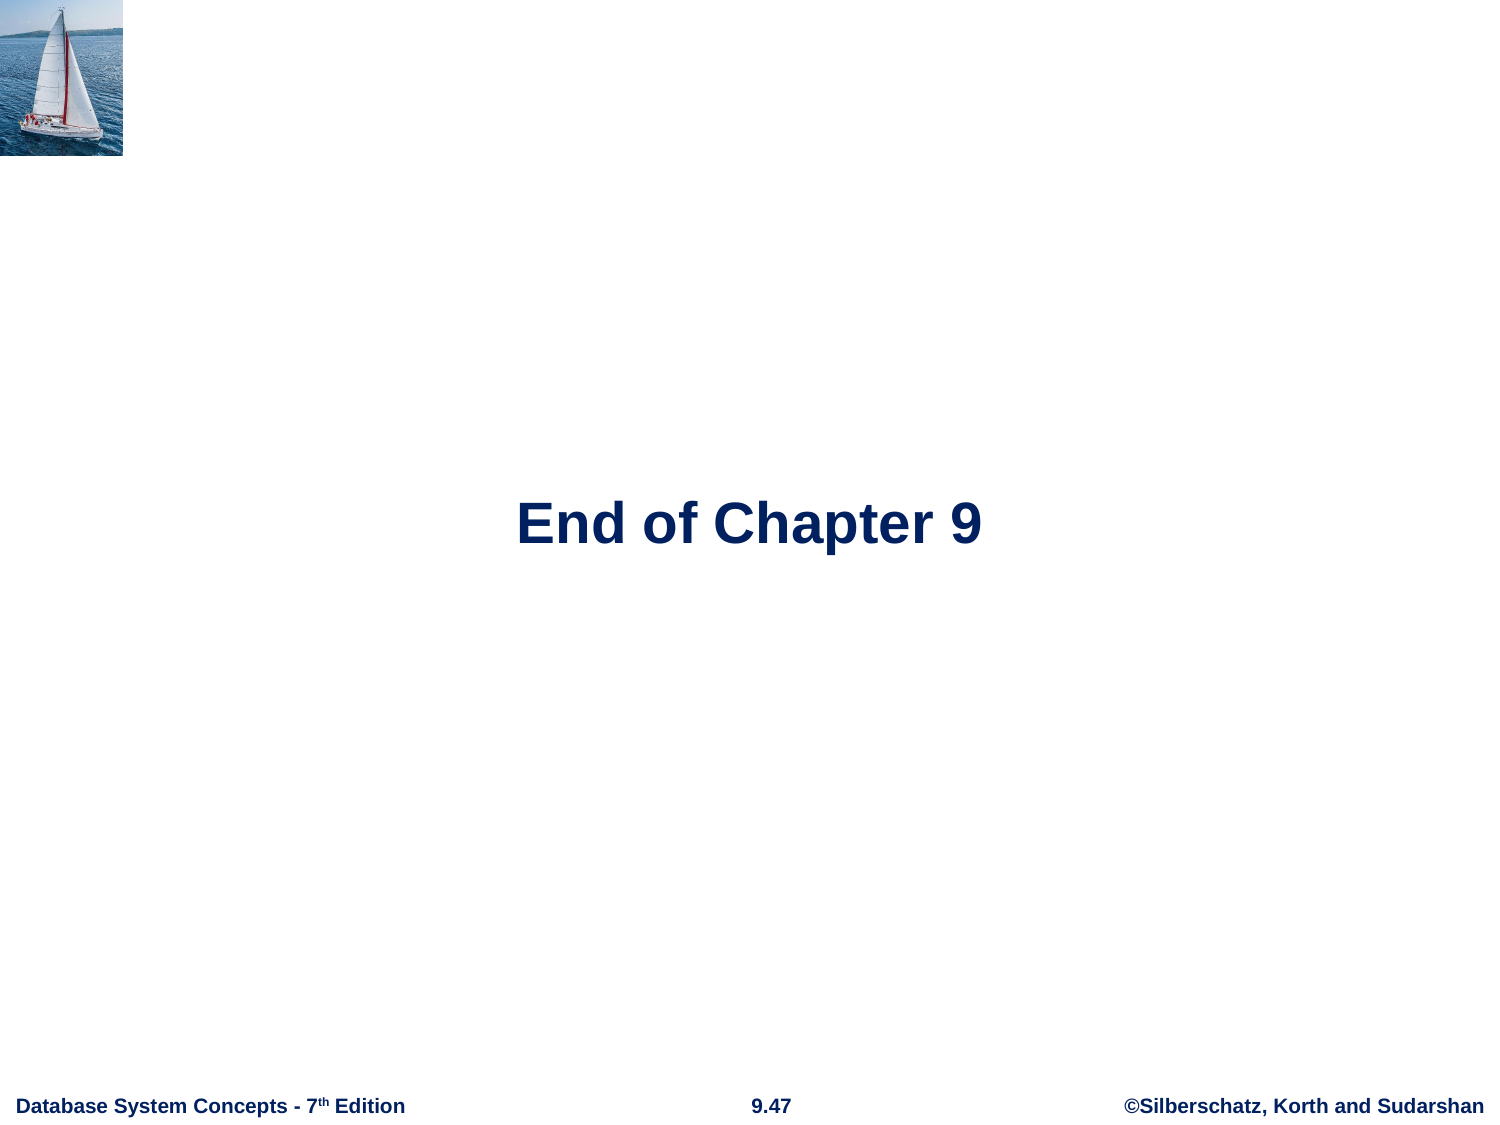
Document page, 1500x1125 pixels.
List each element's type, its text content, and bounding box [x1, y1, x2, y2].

picture [0, 0, 123, 156]
title End of Chapter 9 [112, 374, 1388, 563]
